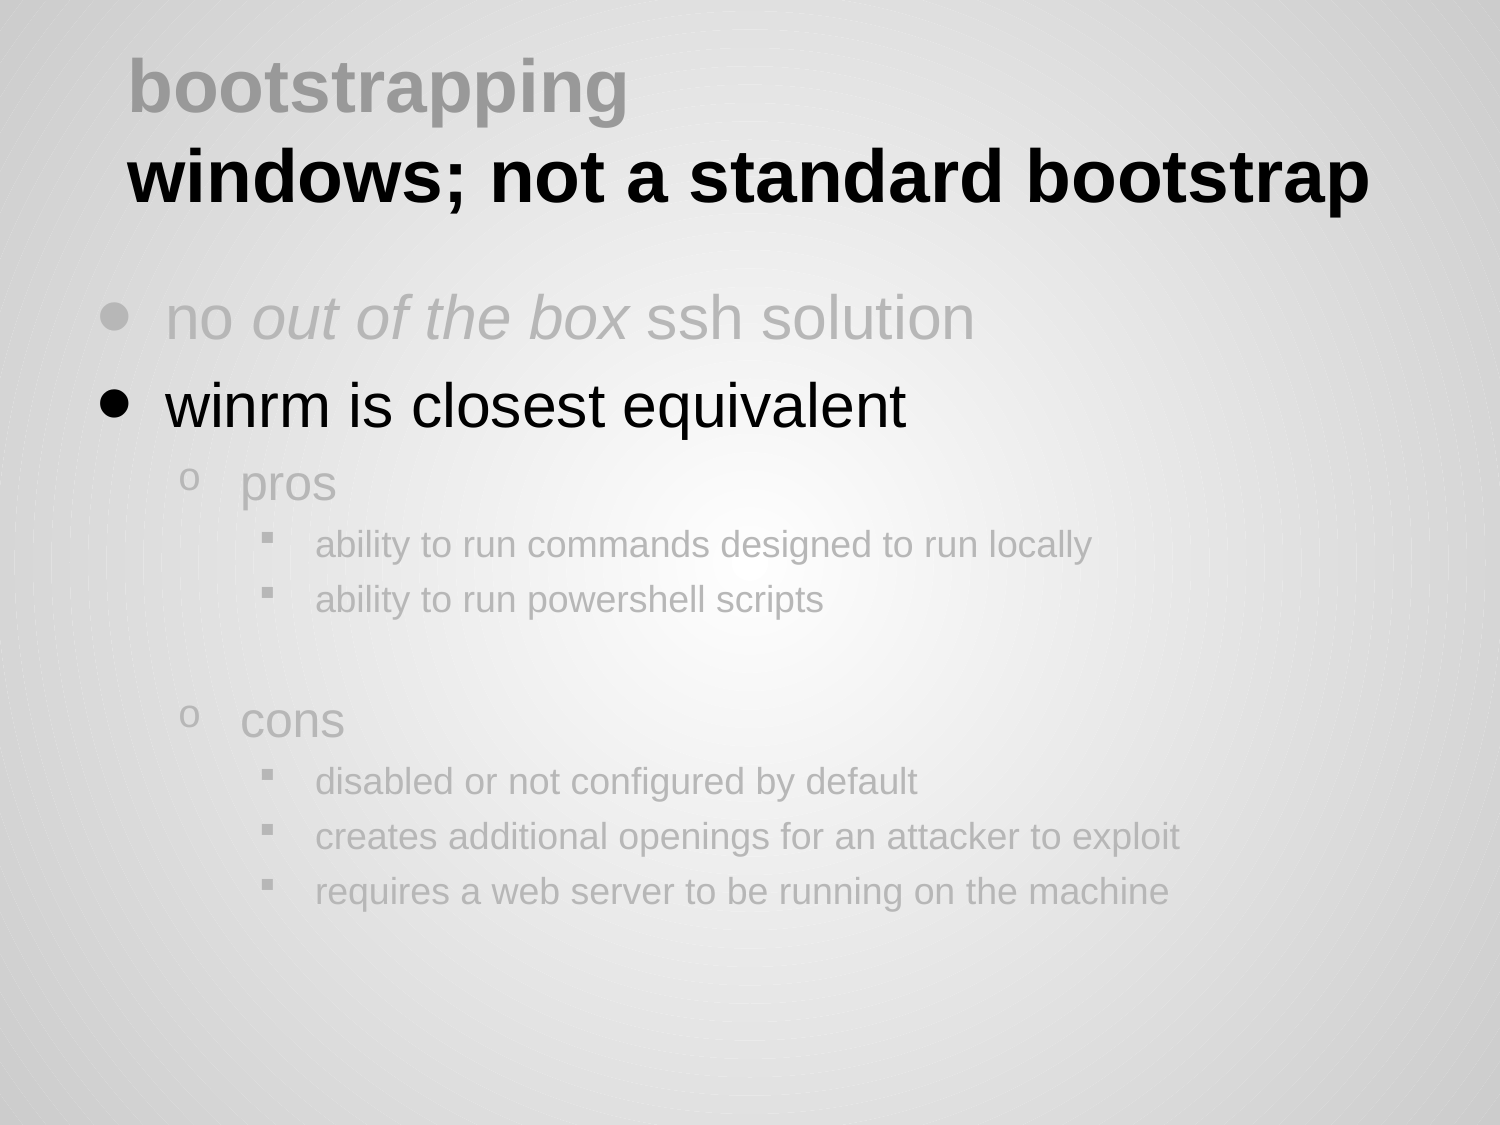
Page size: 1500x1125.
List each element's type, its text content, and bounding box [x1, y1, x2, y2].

list no out of the box ssh solution winrm is closest equivalent pros ability to run commands designed to run locally ability to run powershell scripts cons disabled or not configured by default creates additional openings for an attacker to exploit requires a web server to be running on the machine [75, 262, 1425, 1078]
title bootstrapping windows; not a standard bootstrap [75, 45, 1425, 233]
